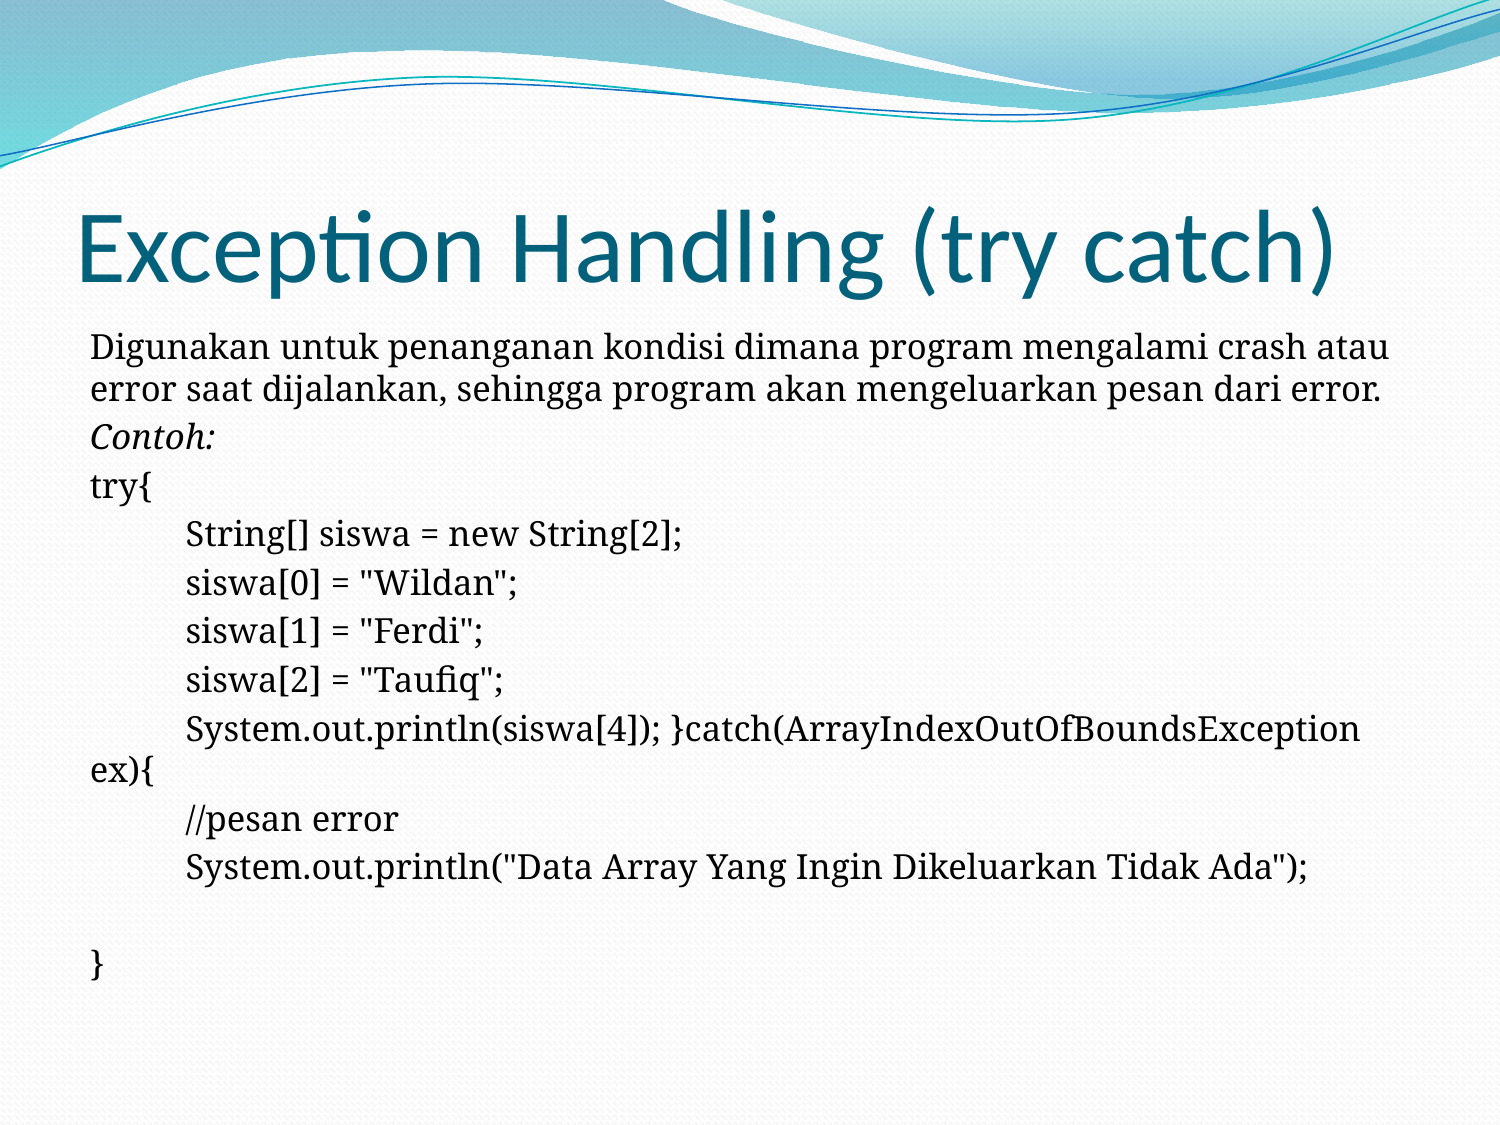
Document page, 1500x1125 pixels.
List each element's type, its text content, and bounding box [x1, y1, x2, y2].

list Digunakan untuk penanganan kondisi dimana program mengalami crash atau error saat dijalankan, sehingga program akan mengeluarkan pesan dari error. Contoh: try{ String[] siswa = new String[2]; siswa[0] = "Wildan"; siswa[1] = "Ferdi"; siswa[2] = "Taufiq"; System.out.println(siswa[4]); }catch(ArrayIndexOutOfBoundsException ex){ //pesan error System.out.println("Data Array Yang Ingin Dikeluarkan Tidak Ada"); } [75, 317, 1425, 1038]
title Exception Handling (try catch) [75, 115, 1425, 303]
